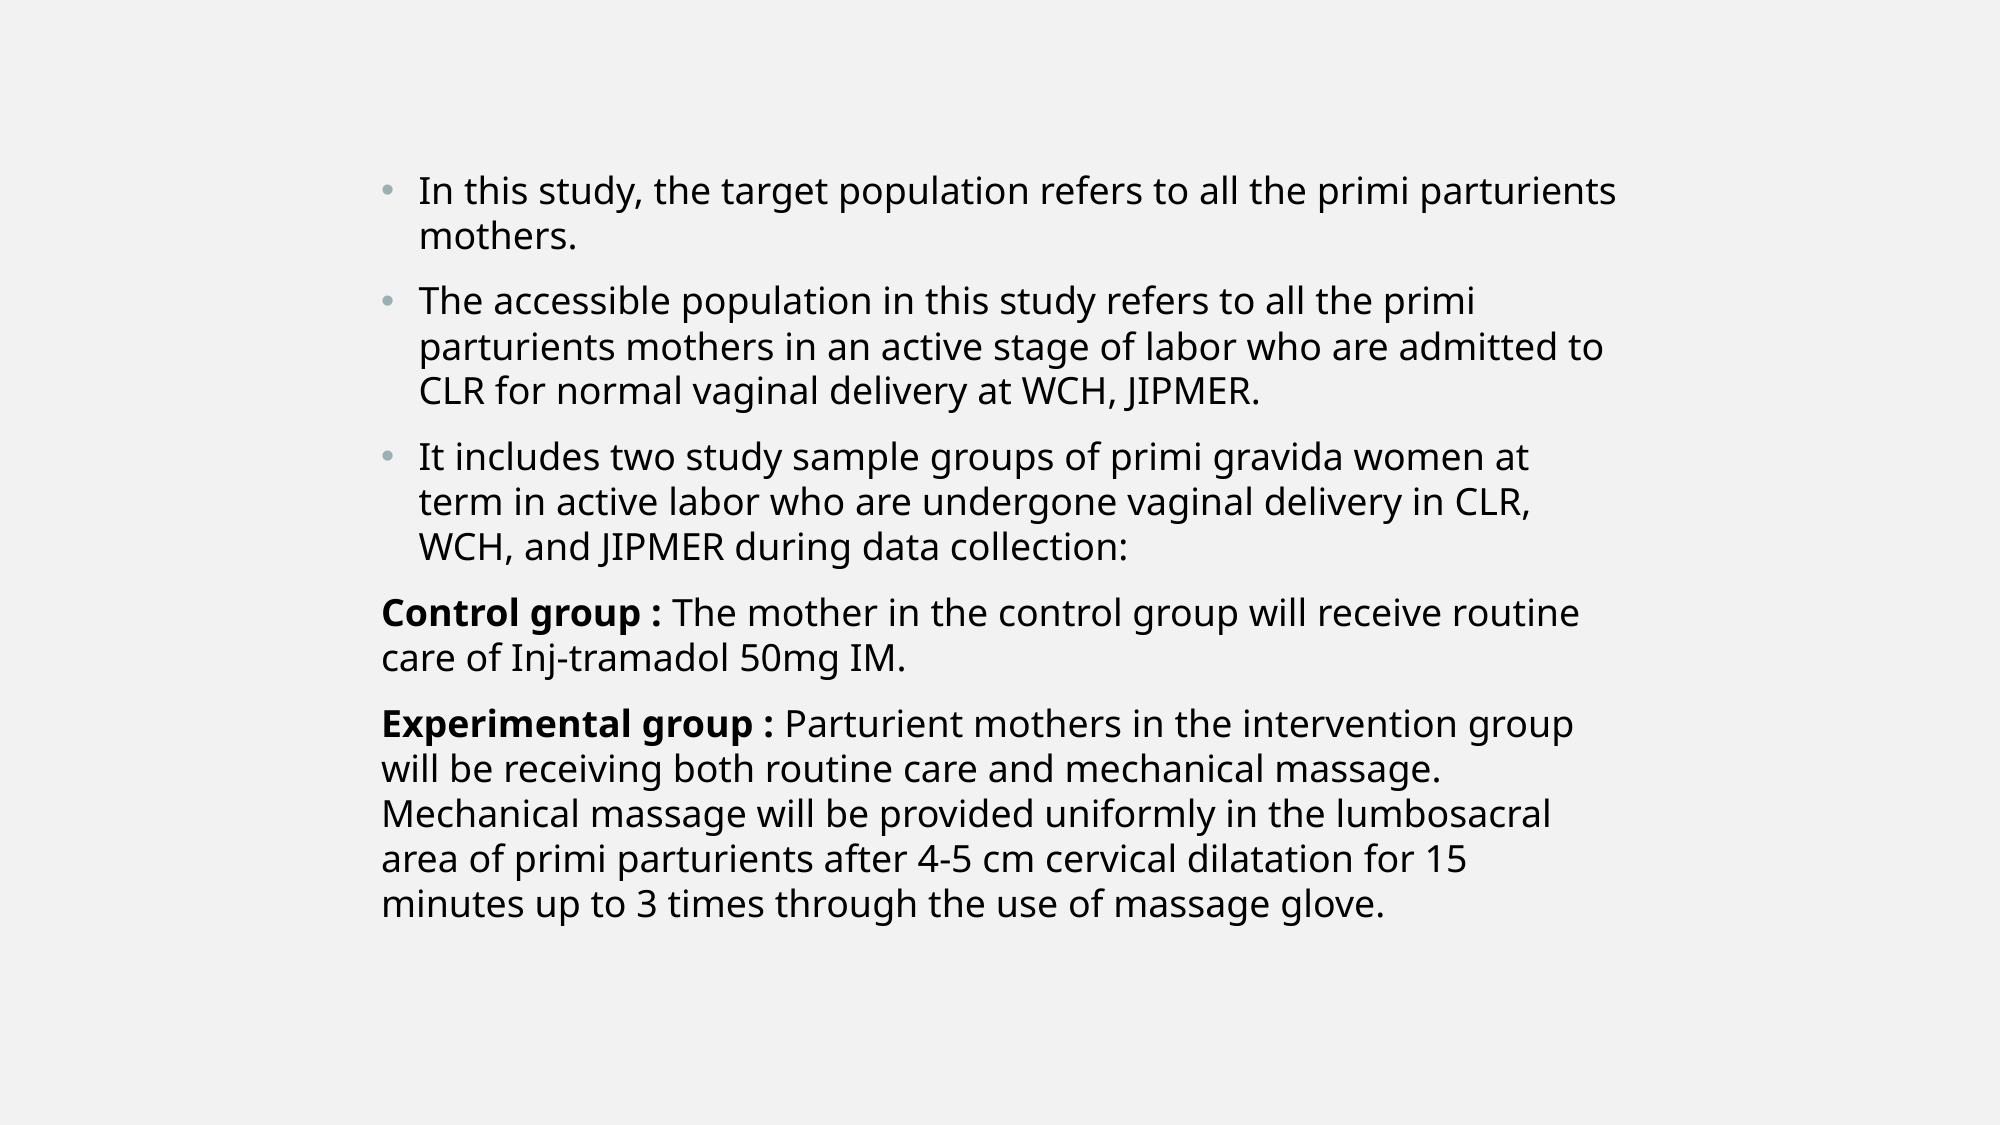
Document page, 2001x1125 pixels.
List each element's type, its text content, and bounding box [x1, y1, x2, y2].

list In this study, the target population refers to all the primi parturients mothers. The accessible population in this study refers to all the primi parturients mothers in an active stage of labor who are admitted to CLR for normal vaginal delivery at WCH, JIPMER. It includes two study sample groups of primi gravida women at term in active labor who are undergone vaginal delivery in CLR, WCH, and JIPMER during data collection: Control group : The mother in the control group will receive routine care of Inj-tramadol 50mg IM. Experimental group : Parturient mothers in the intervention group will be receiving both routine care and mechanical massage. Mechanical massage will be provided uniformly in the lumbosacral area of primi parturients after 4-5 cm cervical dilatation for 15 minutes up to 3 times through the use of massage glove. [366, 159, 1634, 966]
